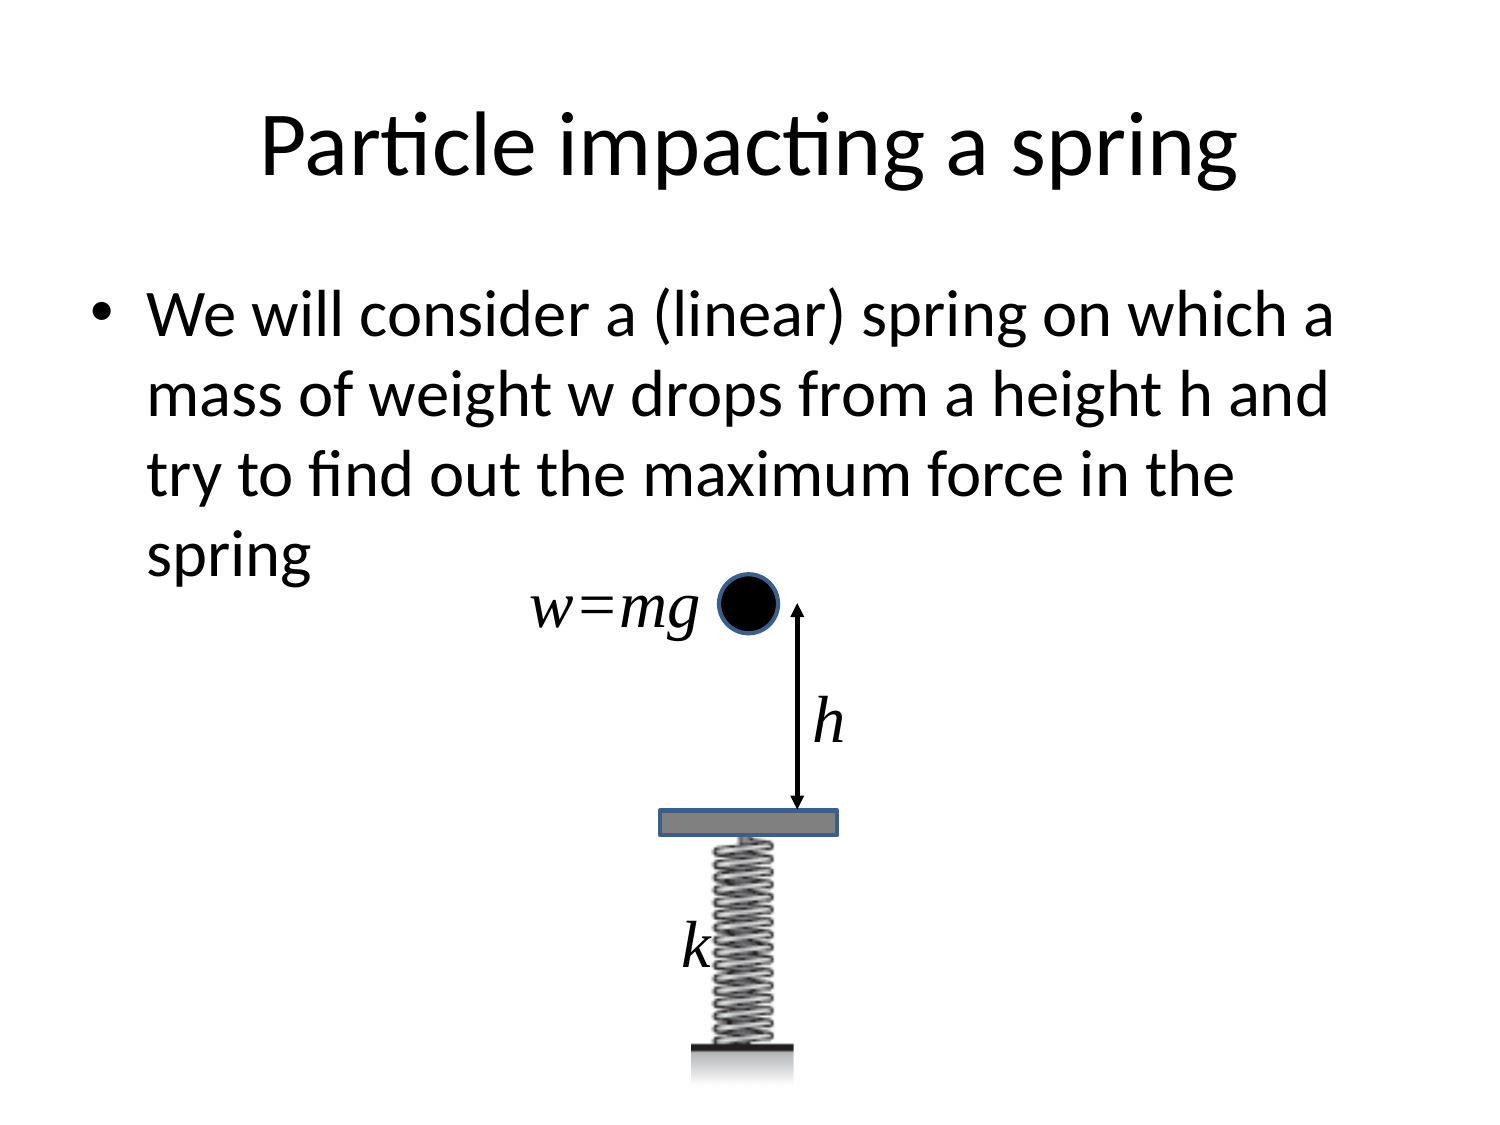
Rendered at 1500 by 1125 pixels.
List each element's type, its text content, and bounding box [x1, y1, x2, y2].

list We will consider a (linear) spring on which a mass of weight w drops from a height h and try to find out the maximum force in the spring [75, 262, 1425, 1005]
title Particle impacting a spring [75, 45, 1425, 233]
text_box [513, 553, 862, 1095]
